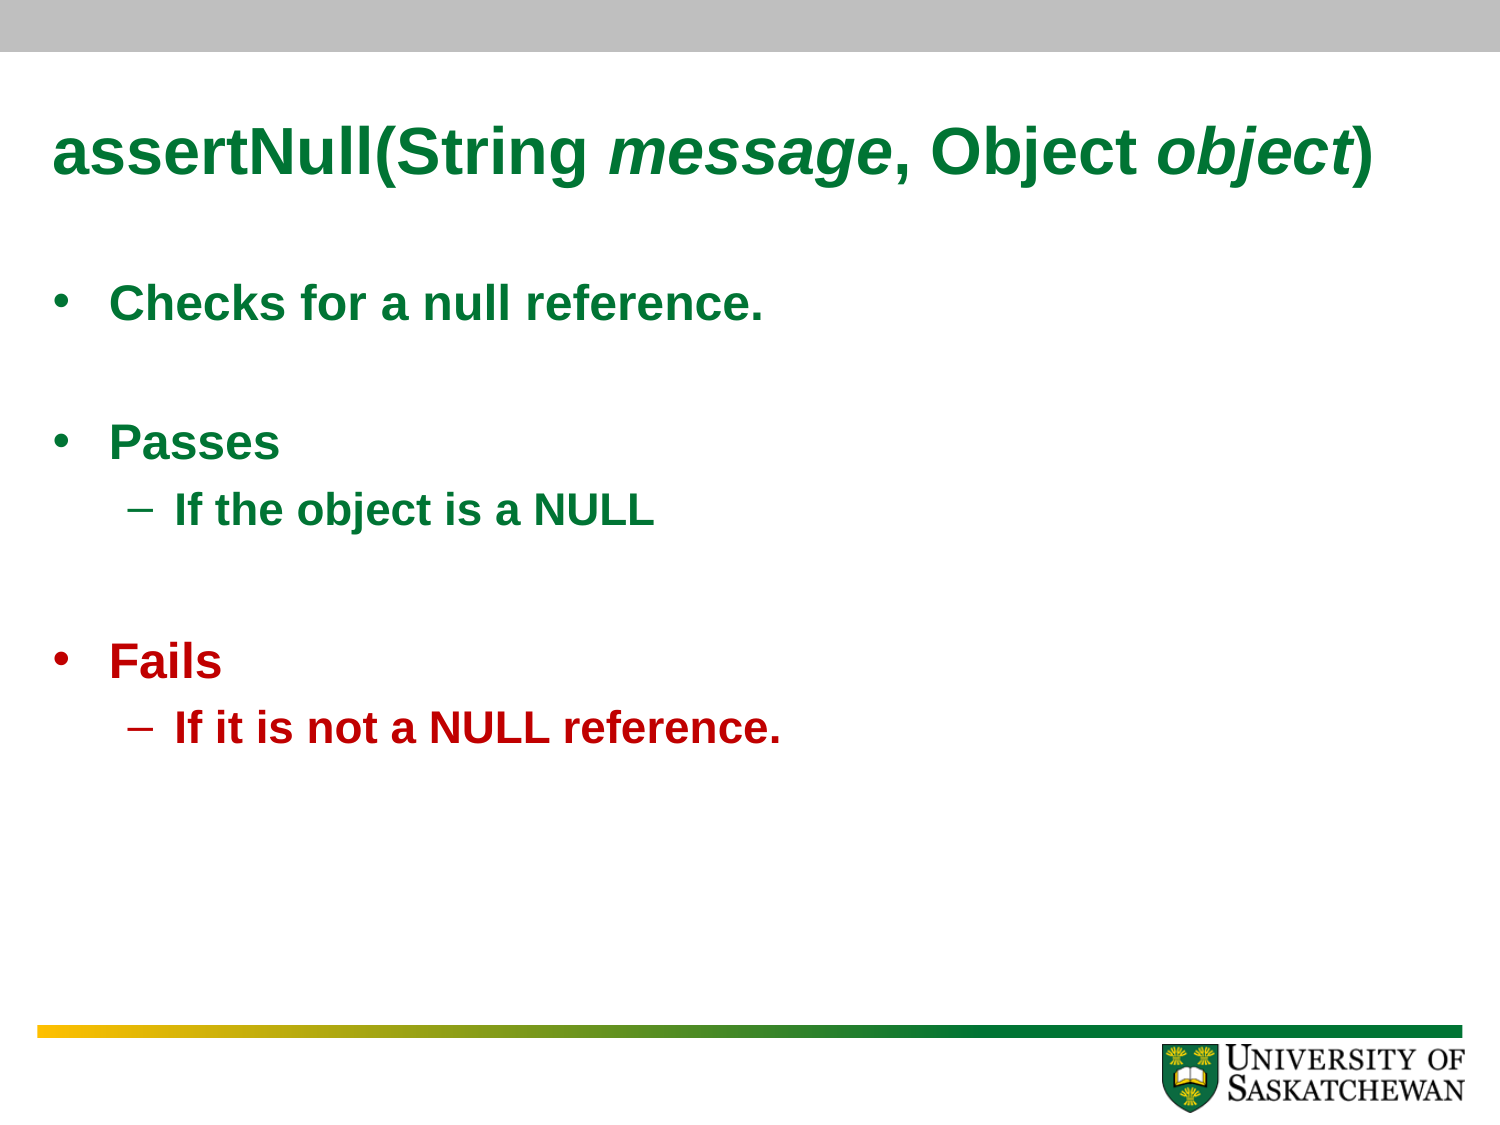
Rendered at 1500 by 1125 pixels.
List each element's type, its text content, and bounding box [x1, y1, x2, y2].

title assertNull(String message, Object object) [37, 62, 1463, 233]
picture [1162, 1044, 1465, 1113]
list Checks for a null reference. Passes If the object is a NULL Fails If it is not a NULL reference. [37, 262, 1463, 1005]
